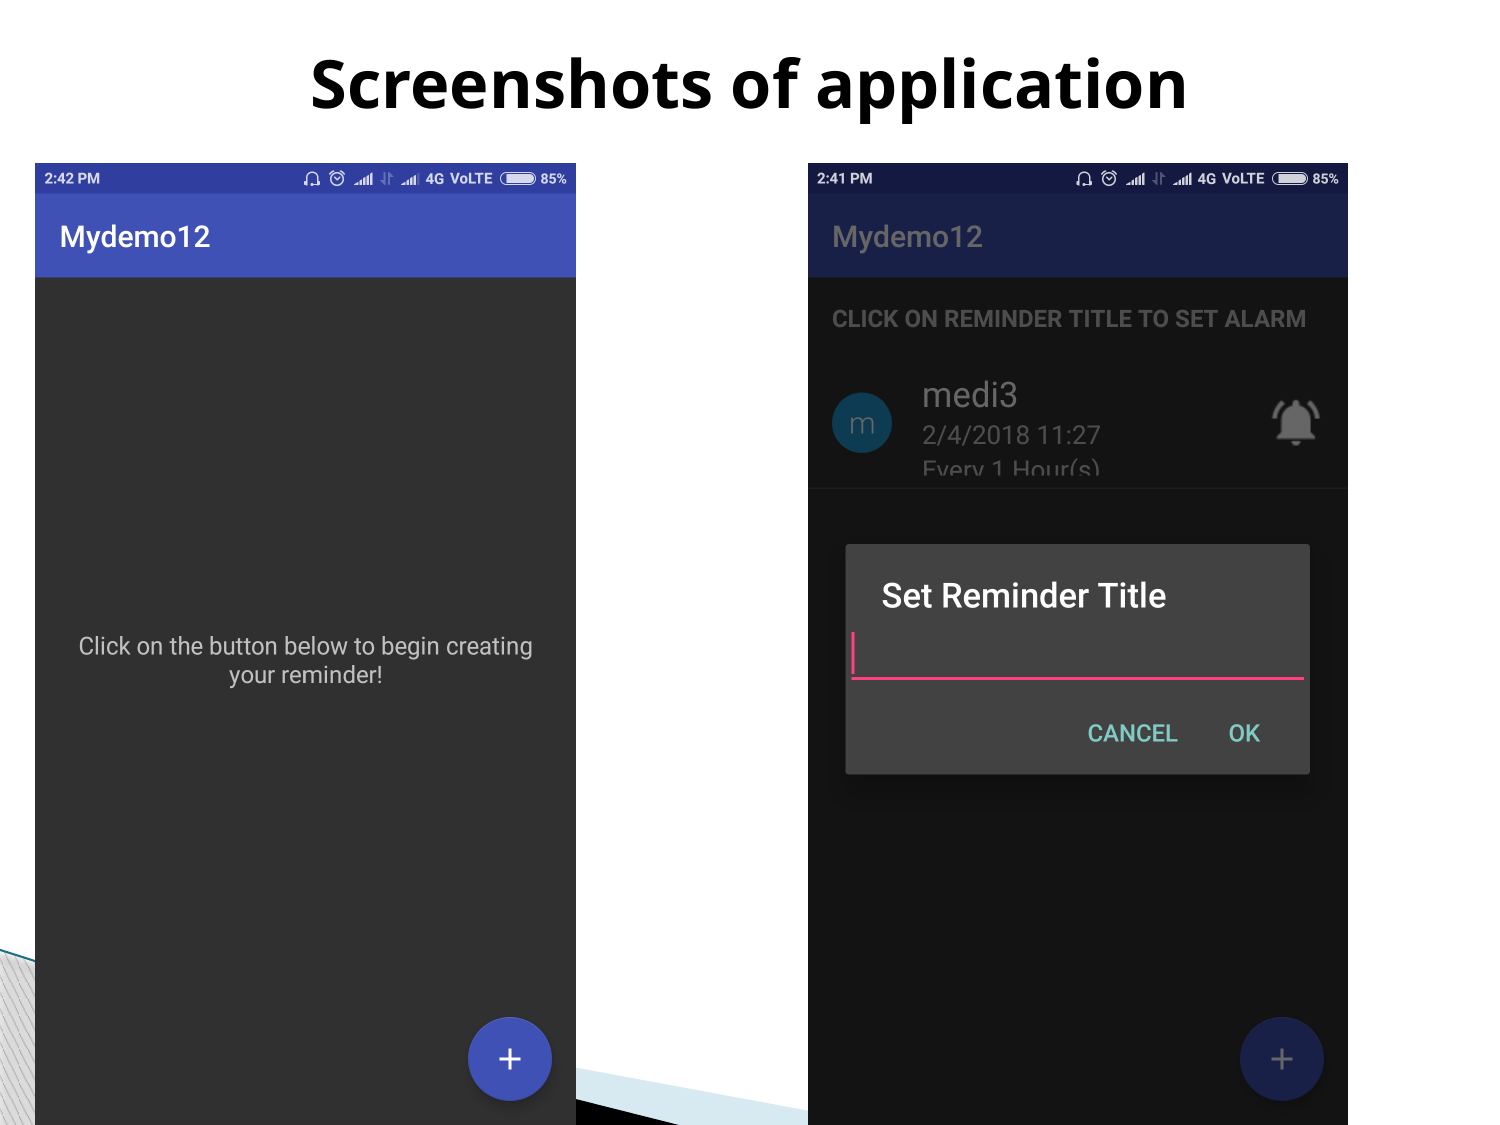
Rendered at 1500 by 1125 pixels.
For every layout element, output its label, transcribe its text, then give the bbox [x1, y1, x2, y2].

title Screenshots of application [75, 0, 1425, 164]
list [34, 163, 576, 1125]
picture [808, 163, 1348, 1125]
